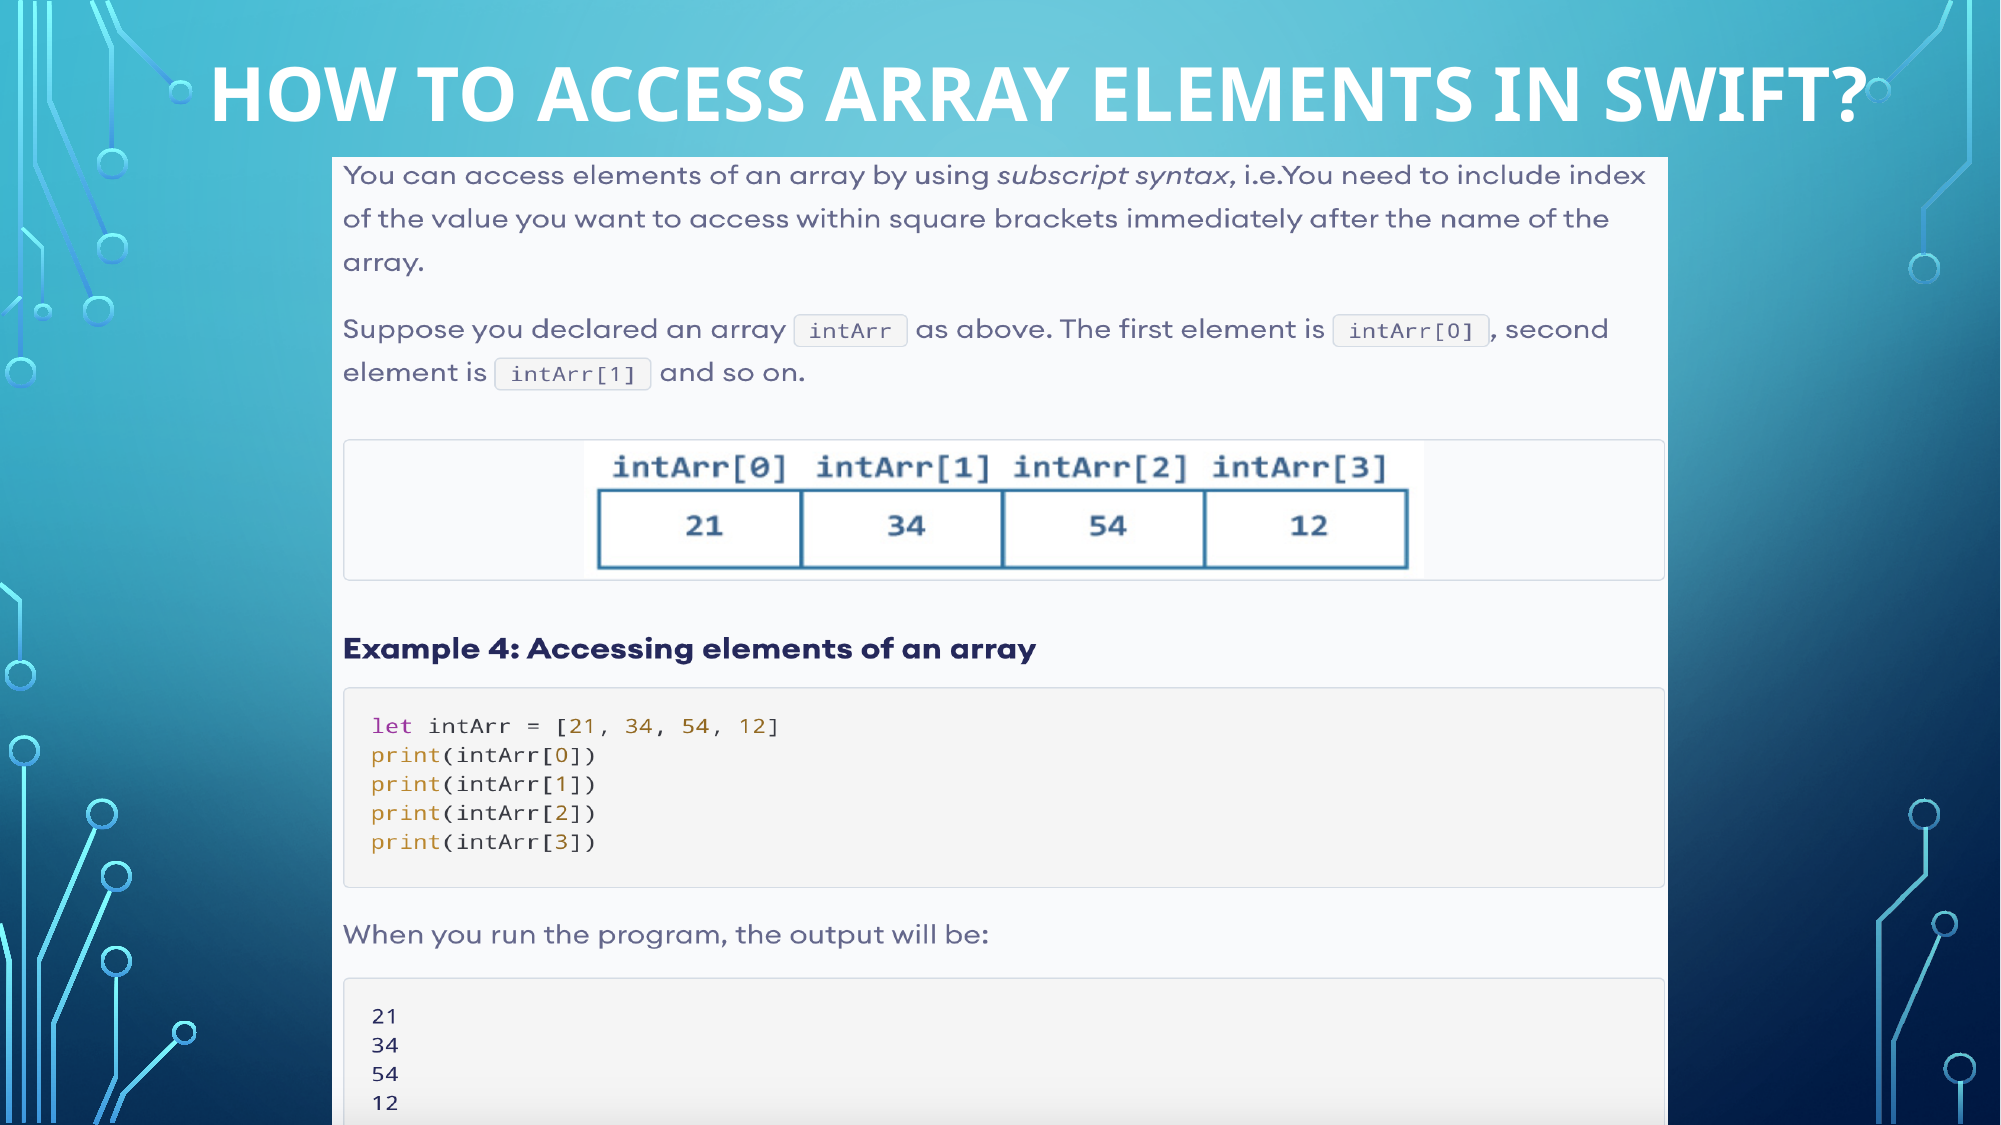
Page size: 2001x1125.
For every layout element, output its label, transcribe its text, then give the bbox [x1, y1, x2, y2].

picture [331, 157, 1669, 1125]
title How to access array elements in Swift? [193, 23, 1919, 171]
